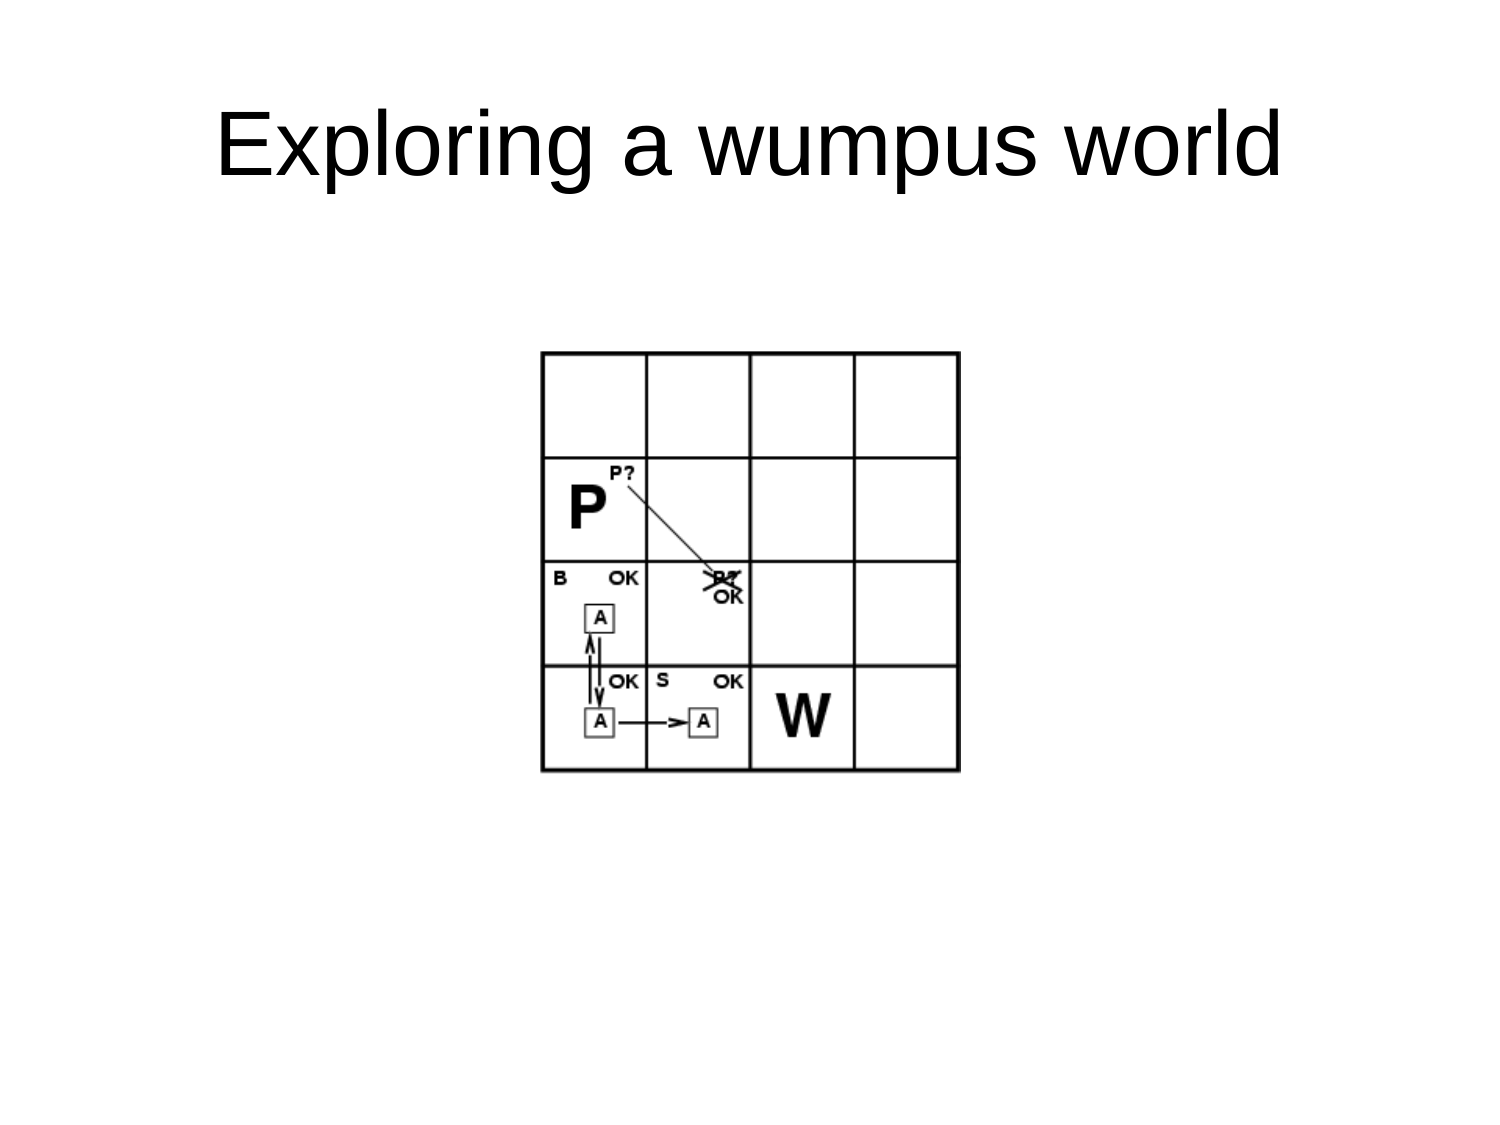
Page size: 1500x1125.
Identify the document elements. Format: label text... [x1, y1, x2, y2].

picture [538, 350, 962, 775]
title Exploring a wumpus world [75, 45, 1425, 233]
